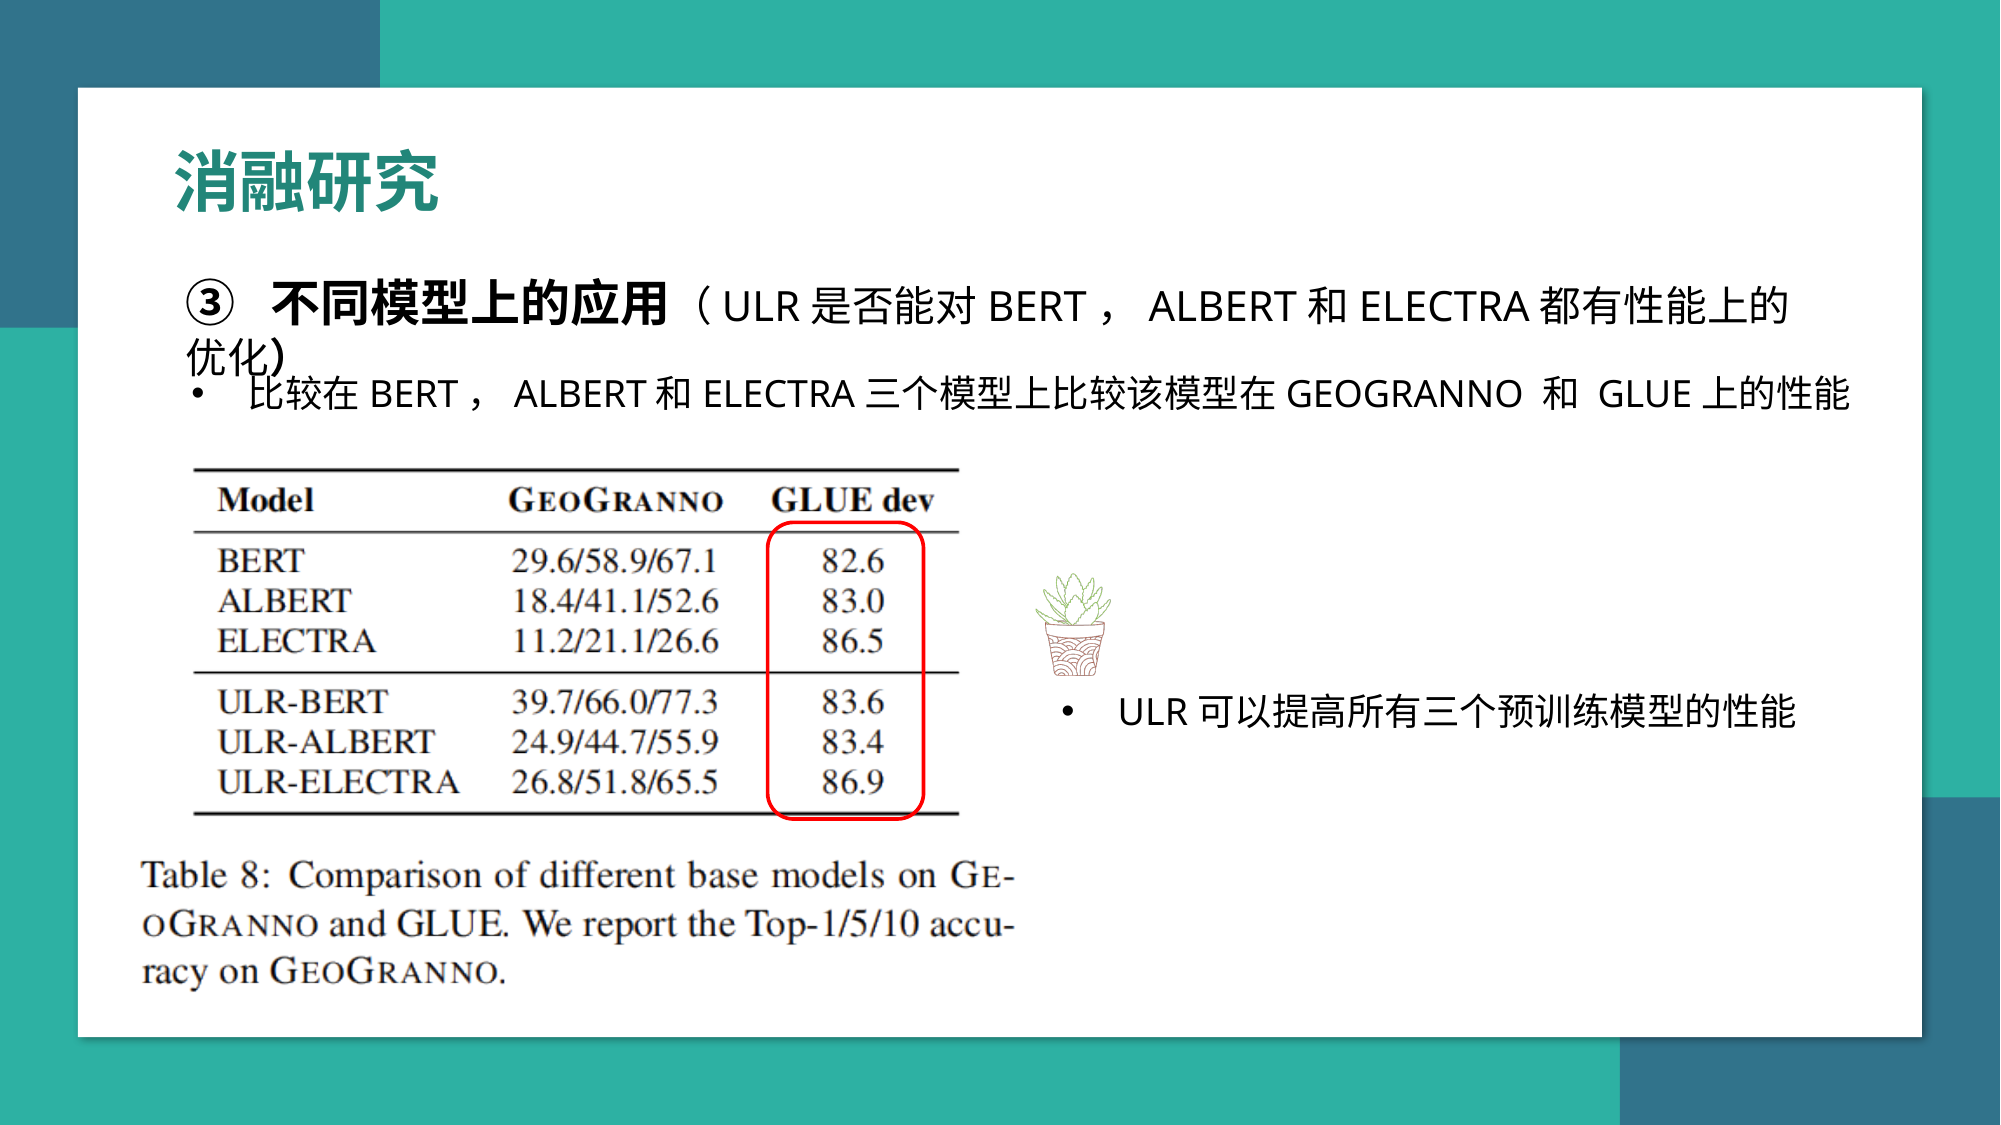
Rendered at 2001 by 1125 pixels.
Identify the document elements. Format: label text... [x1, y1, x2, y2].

text_box 消融研究 [158, 132, 661, 227]
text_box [101, 423, 1036, 1001]
text_box 比较在BERT，ALBERT和ELECTRA三个模型上比较该模型在GEOGRANNO 和 GLUE上的性能 [101, 340, 1901, 423]
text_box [1036, 559, 1858, 742]
text_box ③ 不同模型上的应用（ULR是否能对BERT，ALBERT和ELECTRA都有性能上的优化） [170, 264, 1837, 340]
